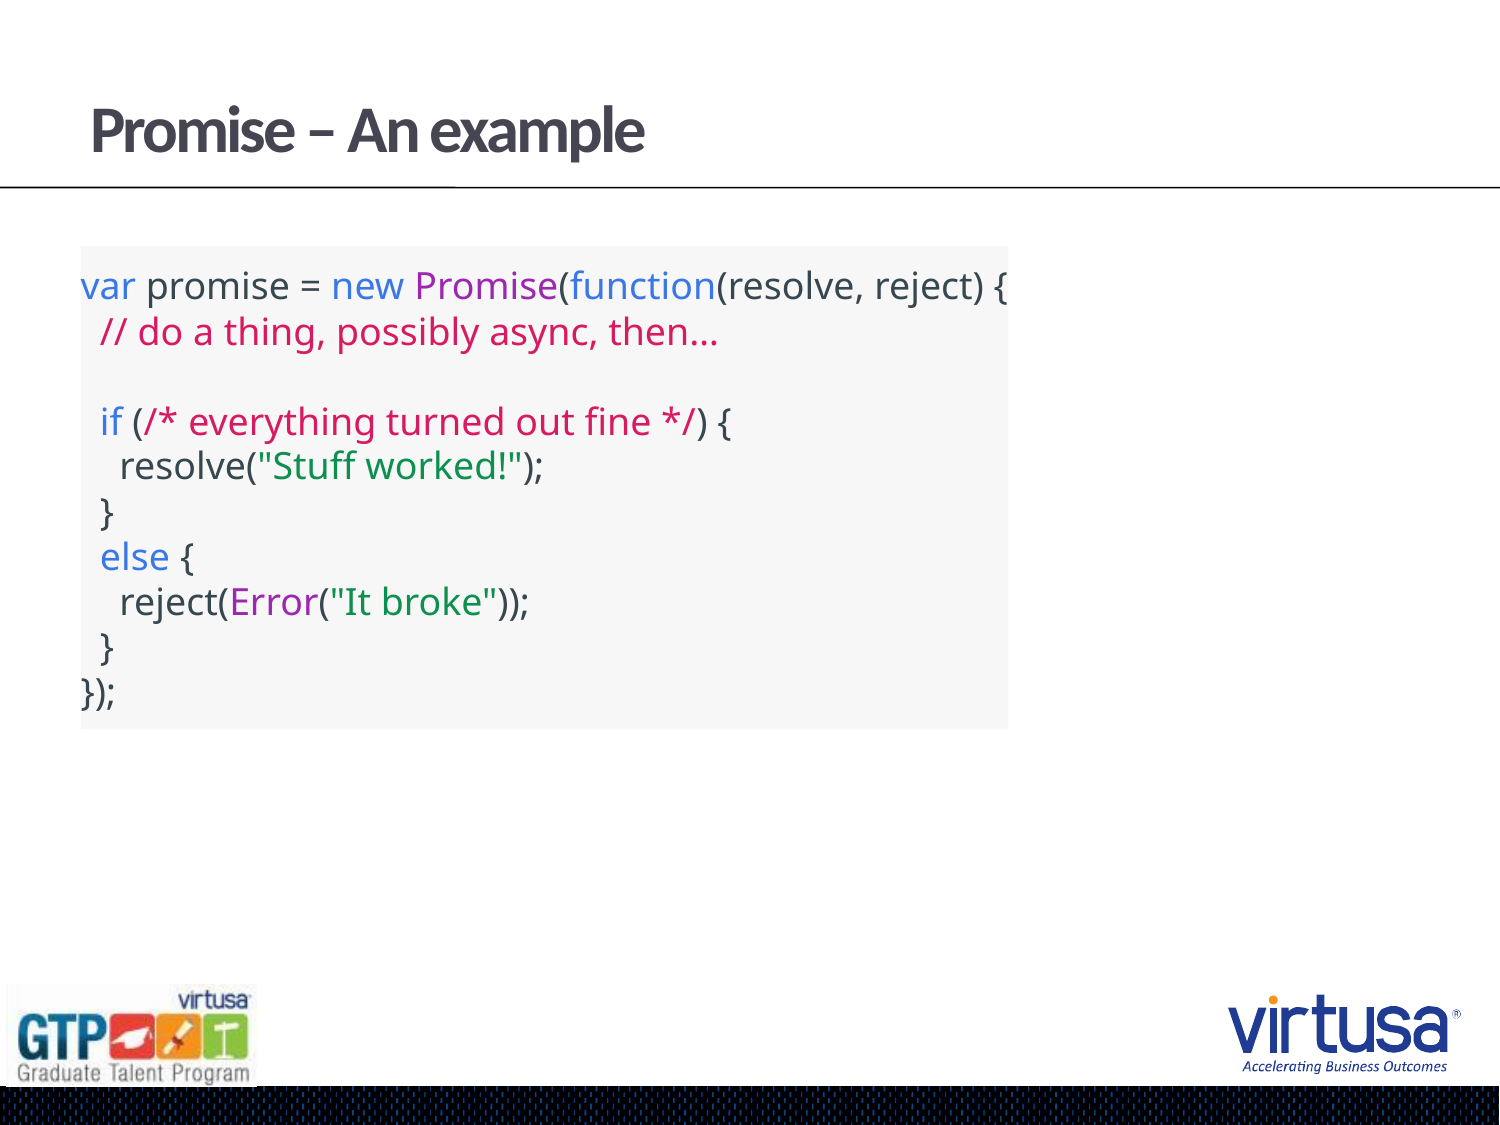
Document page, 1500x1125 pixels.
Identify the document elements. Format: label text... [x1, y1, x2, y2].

title Promise – An example [88, 0, 1280, 166]
text_box var promise = new Promise(function(resolve, reject) { // do a thing, possibly async, then… if (/* everything turned out fine */) { resolve("Stuff worked!"); } else { reject(Error("It broke")); } }); [80, 245, 1009, 730]
picture [0, 984, 1499, 1125]
